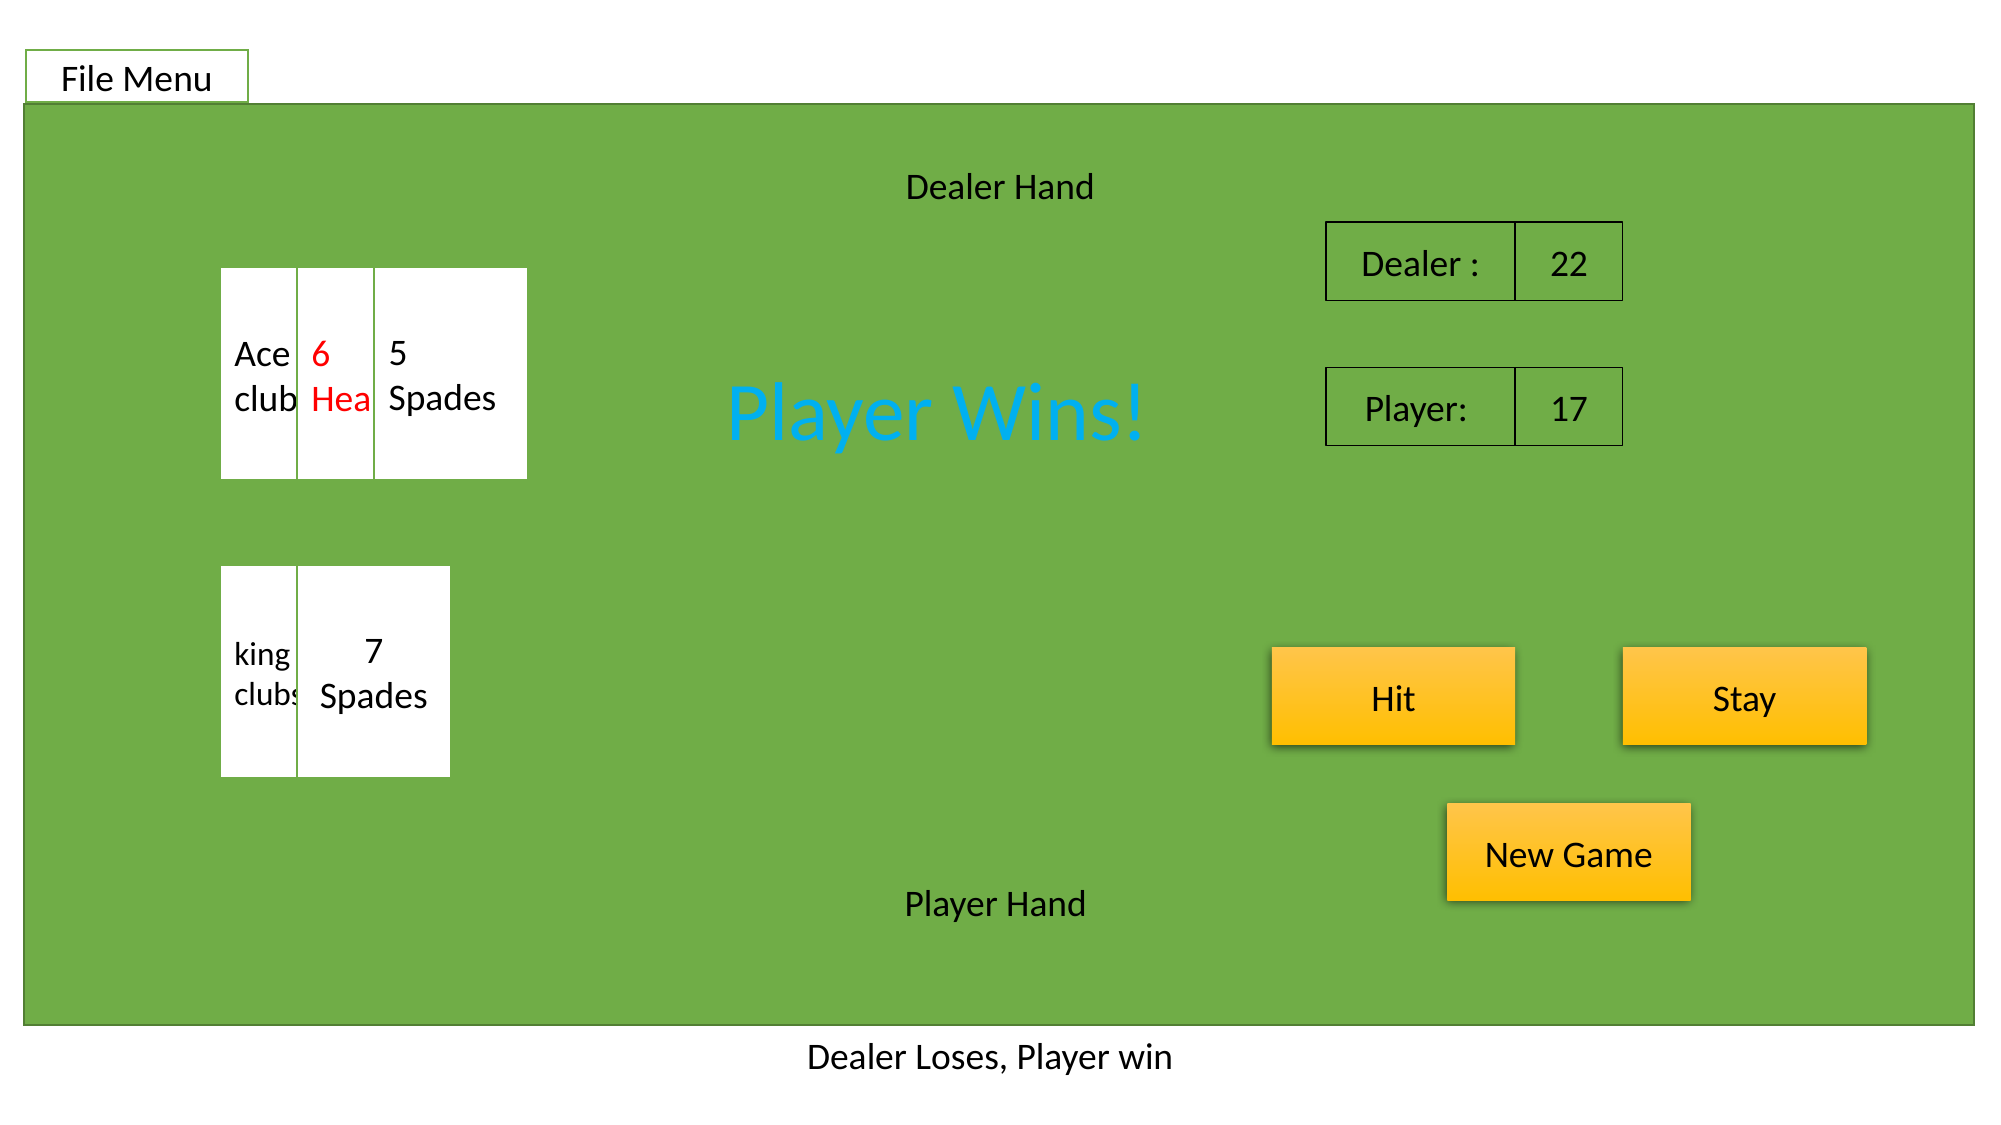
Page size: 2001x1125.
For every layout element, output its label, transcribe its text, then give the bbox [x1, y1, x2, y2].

text_box Dealer : [1326, 222, 1515, 301]
text_box king clubs [218, 564, 296, 779]
text_box Dealer Hand [859, 145, 1142, 224]
text_box 6 Hearts [296, 266, 373, 481]
text_box Player: [1326, 367, 1515, 446]
text_box 22 [1515, 222, 1623, 301]
text_box 17 [1515, 367, 1623, 446]
text_box 7 Spades [296, 564, 452, 779]
text_box Player Wins! [576, 350, 1300, 465]
text_box New Game [1447, 803, 1691, 901]
text_box 5 Spades [373, 266, 529, 481]
text_box [23, 103, 1975, 1026]
text_box File Menu [25, 49, 249, 103]
text_box Stay [1622, 647, 1867, 745]
text_box Hit [1271, 647, 1516, 745]
text_box Player Hand [858, 862, 1142, 941]
text_box Dealer Loses, Player win [23, 1024, 1974, 1085]
text_box Ace club [218, 266, 296, 481]
